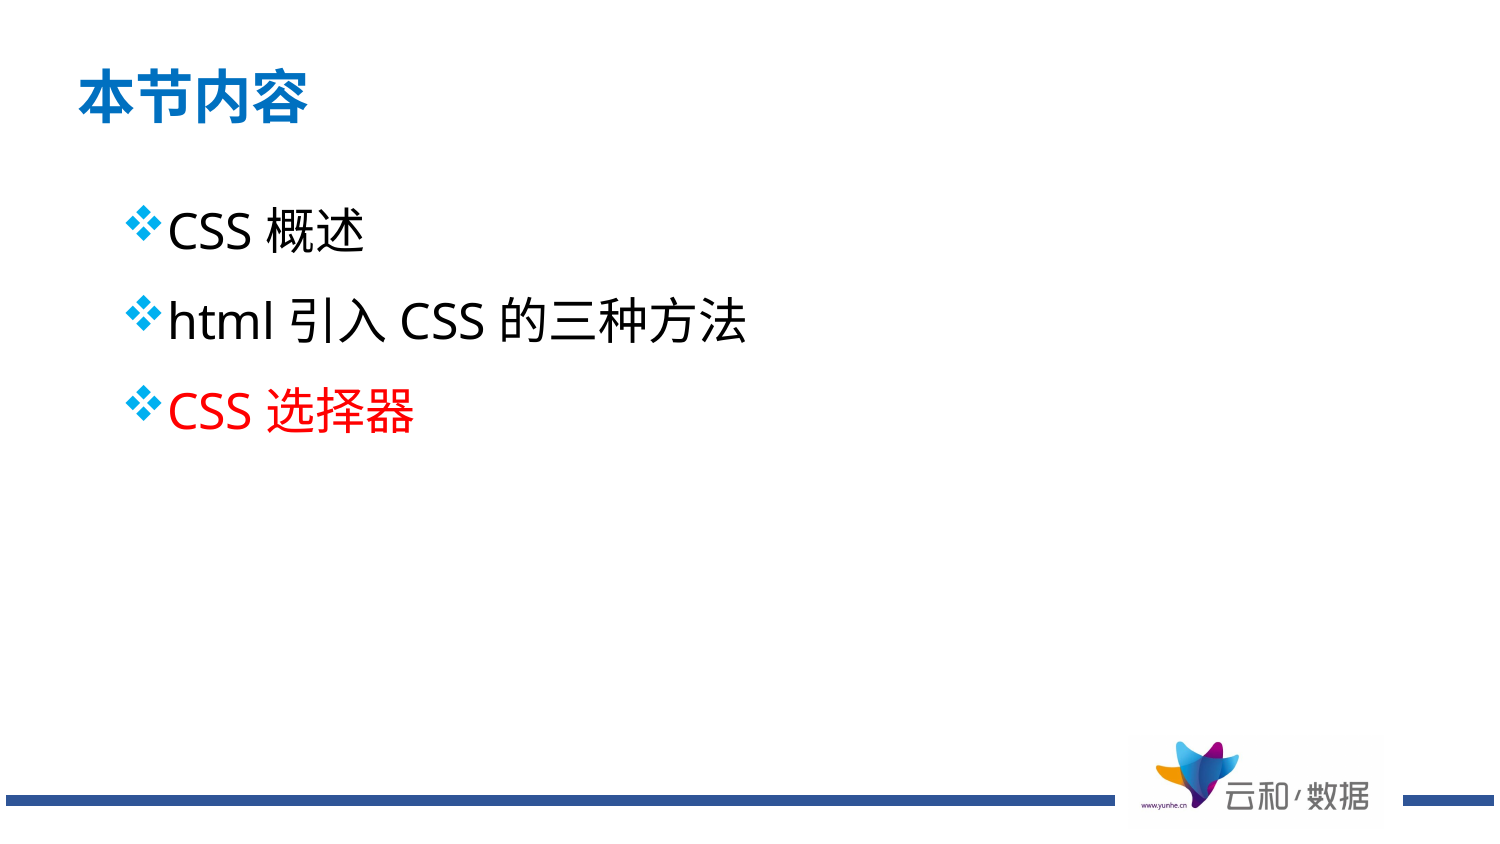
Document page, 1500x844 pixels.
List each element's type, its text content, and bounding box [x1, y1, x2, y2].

text_box CSS概述 html引入CSS的三种方法 CSS选择器 [106, 161, 1406, 447]
picture [1128, 735, 1384, 782]
slide_number [1074, 782, 1425, 827]
text_box 本节内容 [60, 48, 1479, 142]
